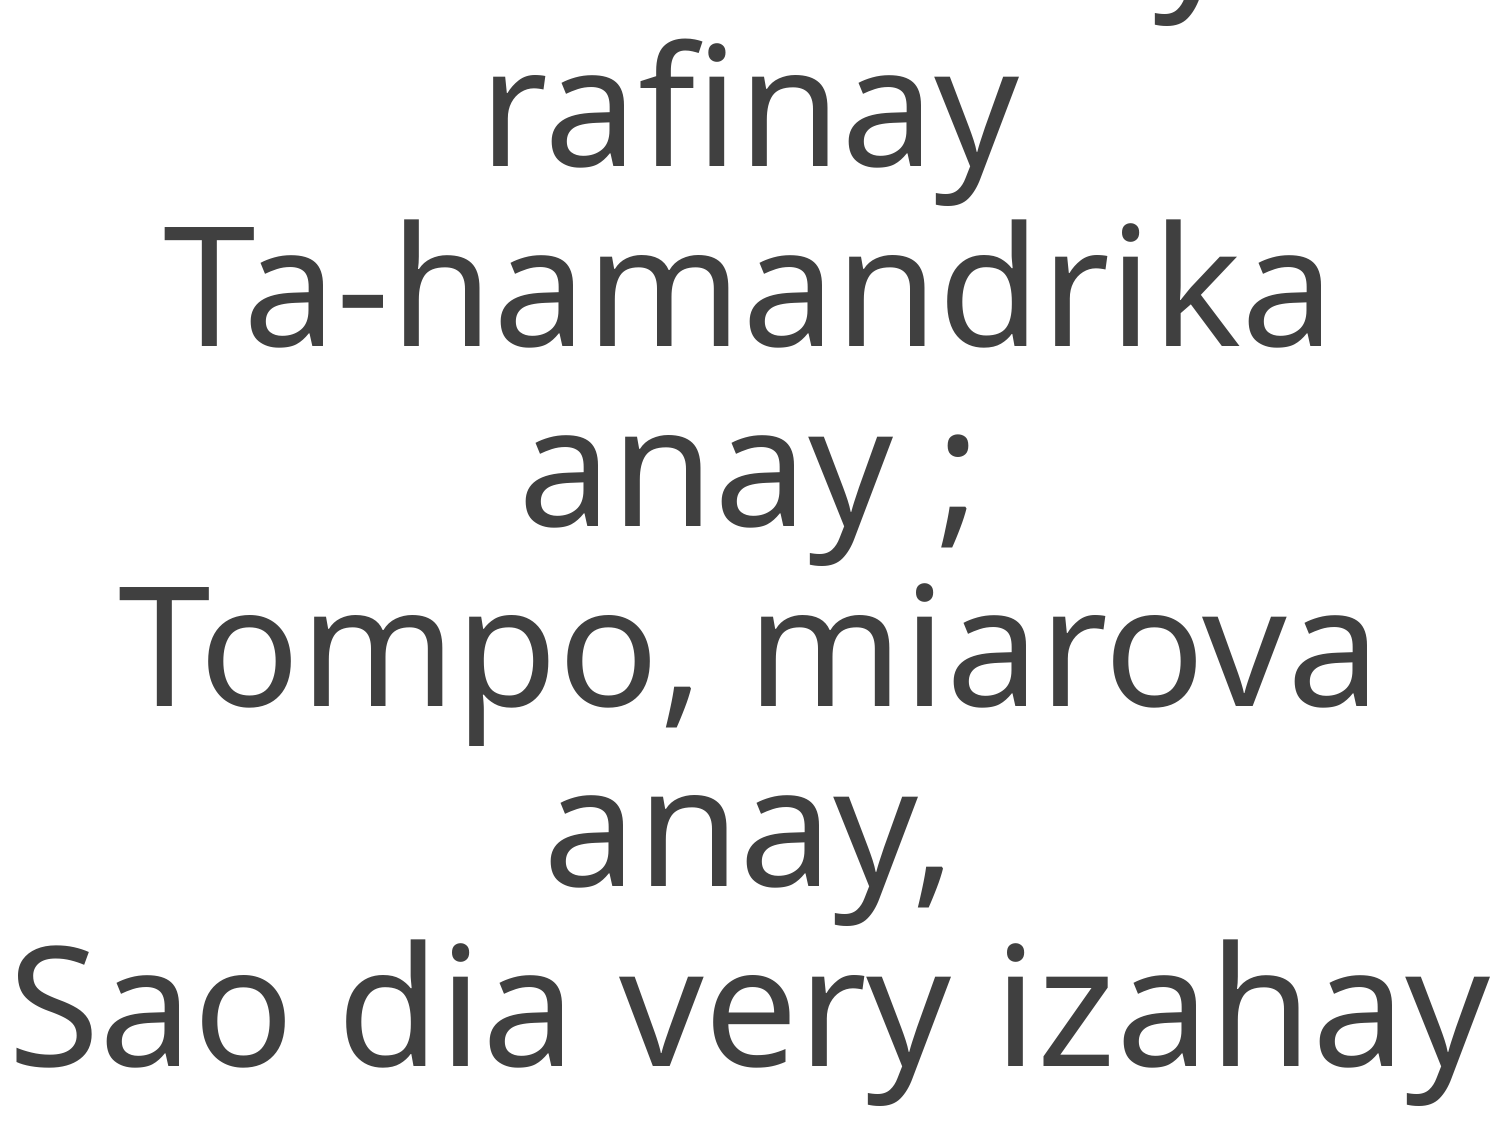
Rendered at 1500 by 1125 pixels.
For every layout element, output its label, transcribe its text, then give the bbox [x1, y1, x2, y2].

title 2 Marobe ny rafinay Ta-hamandrika anay ; Tompo, miarova anay, Sao dia very izahay ; [0, 453, 1500, 672]
